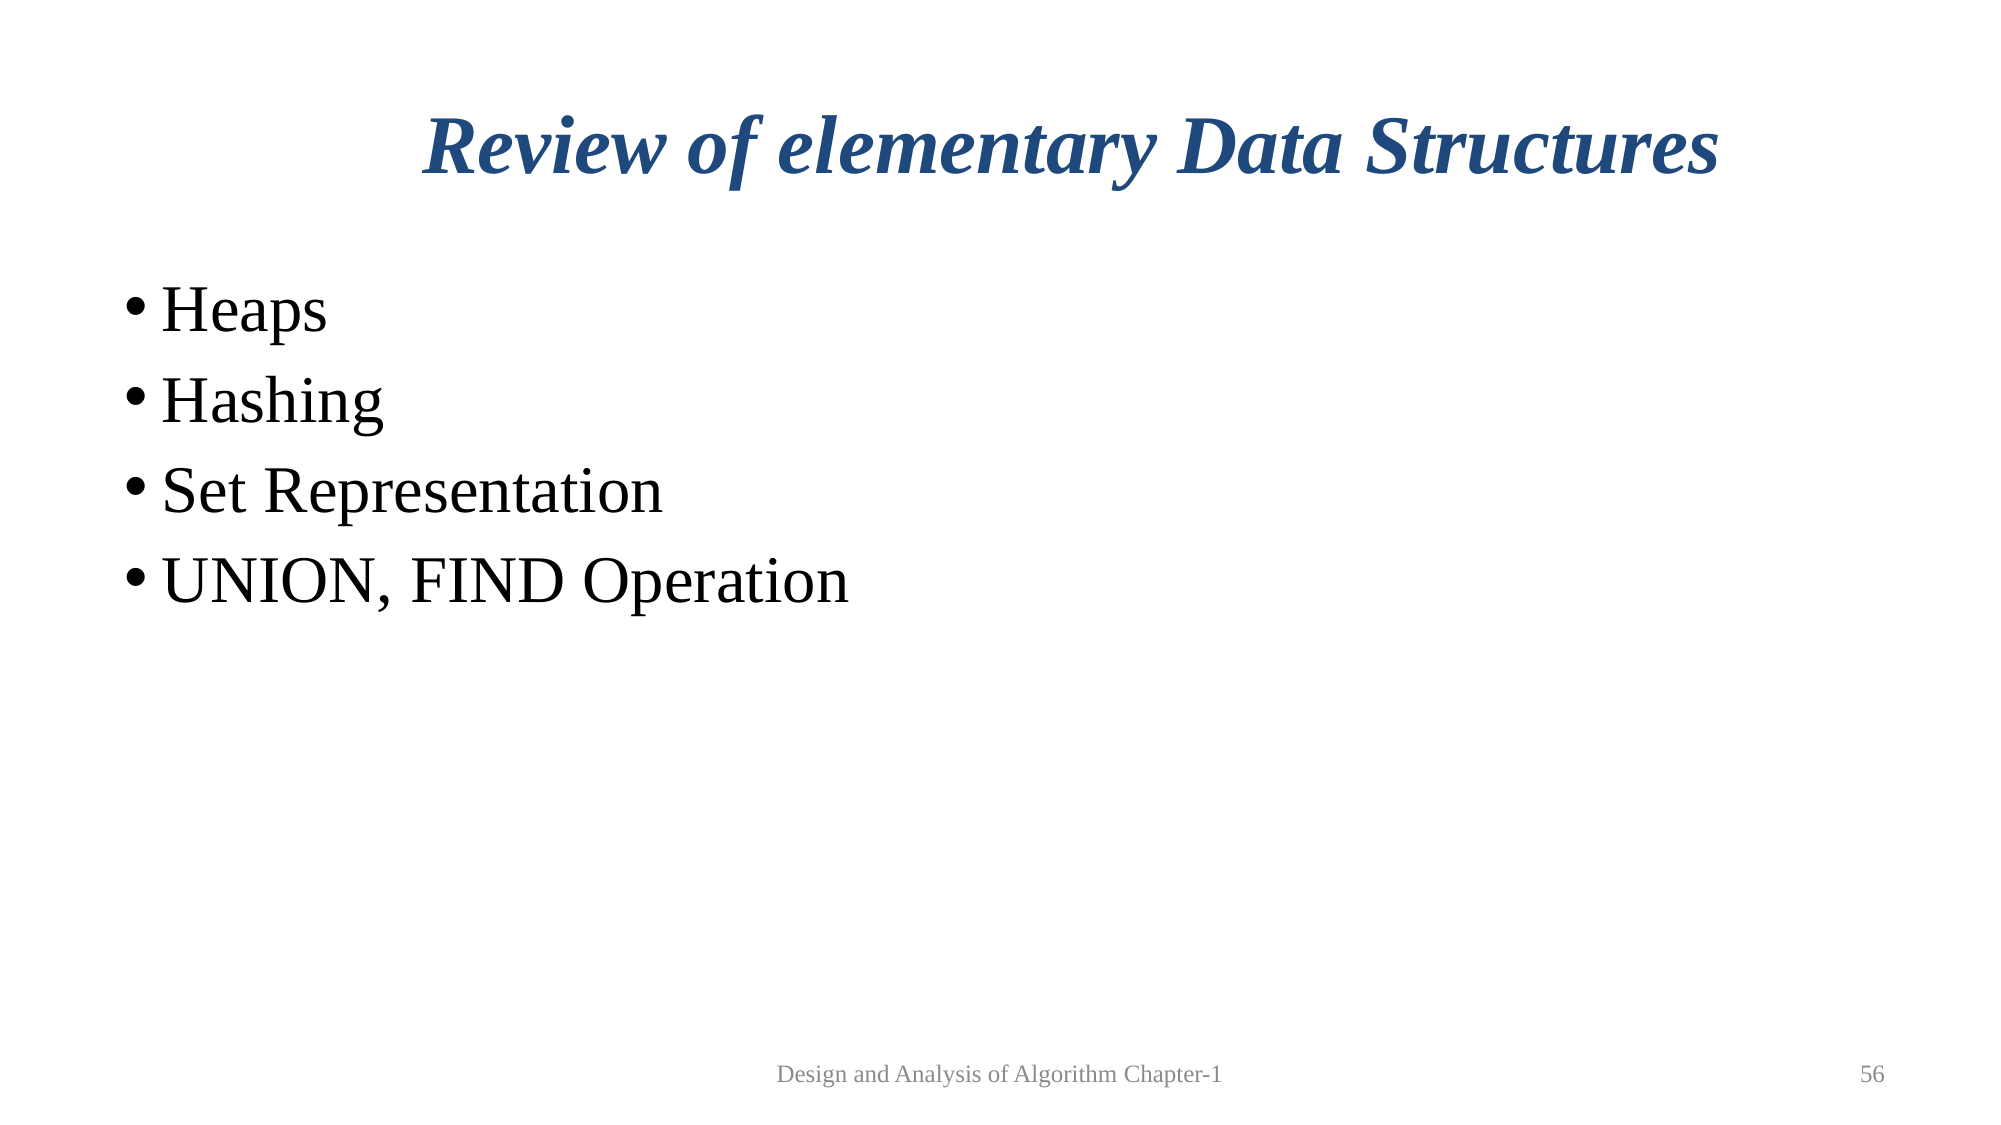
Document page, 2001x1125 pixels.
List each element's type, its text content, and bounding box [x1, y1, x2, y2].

list Heaps Hashing Set Representation UNION, FIND Operation [99, 257, 1900, 1005]
footer Design and Analysis of Algorithm Chapter-1 [683, 1042, 1317, 1103]
slide_number 56 [1433, 1042, 1900, 1103]
title Review of elementary Data Structures [228, 71, 1900, 233]
